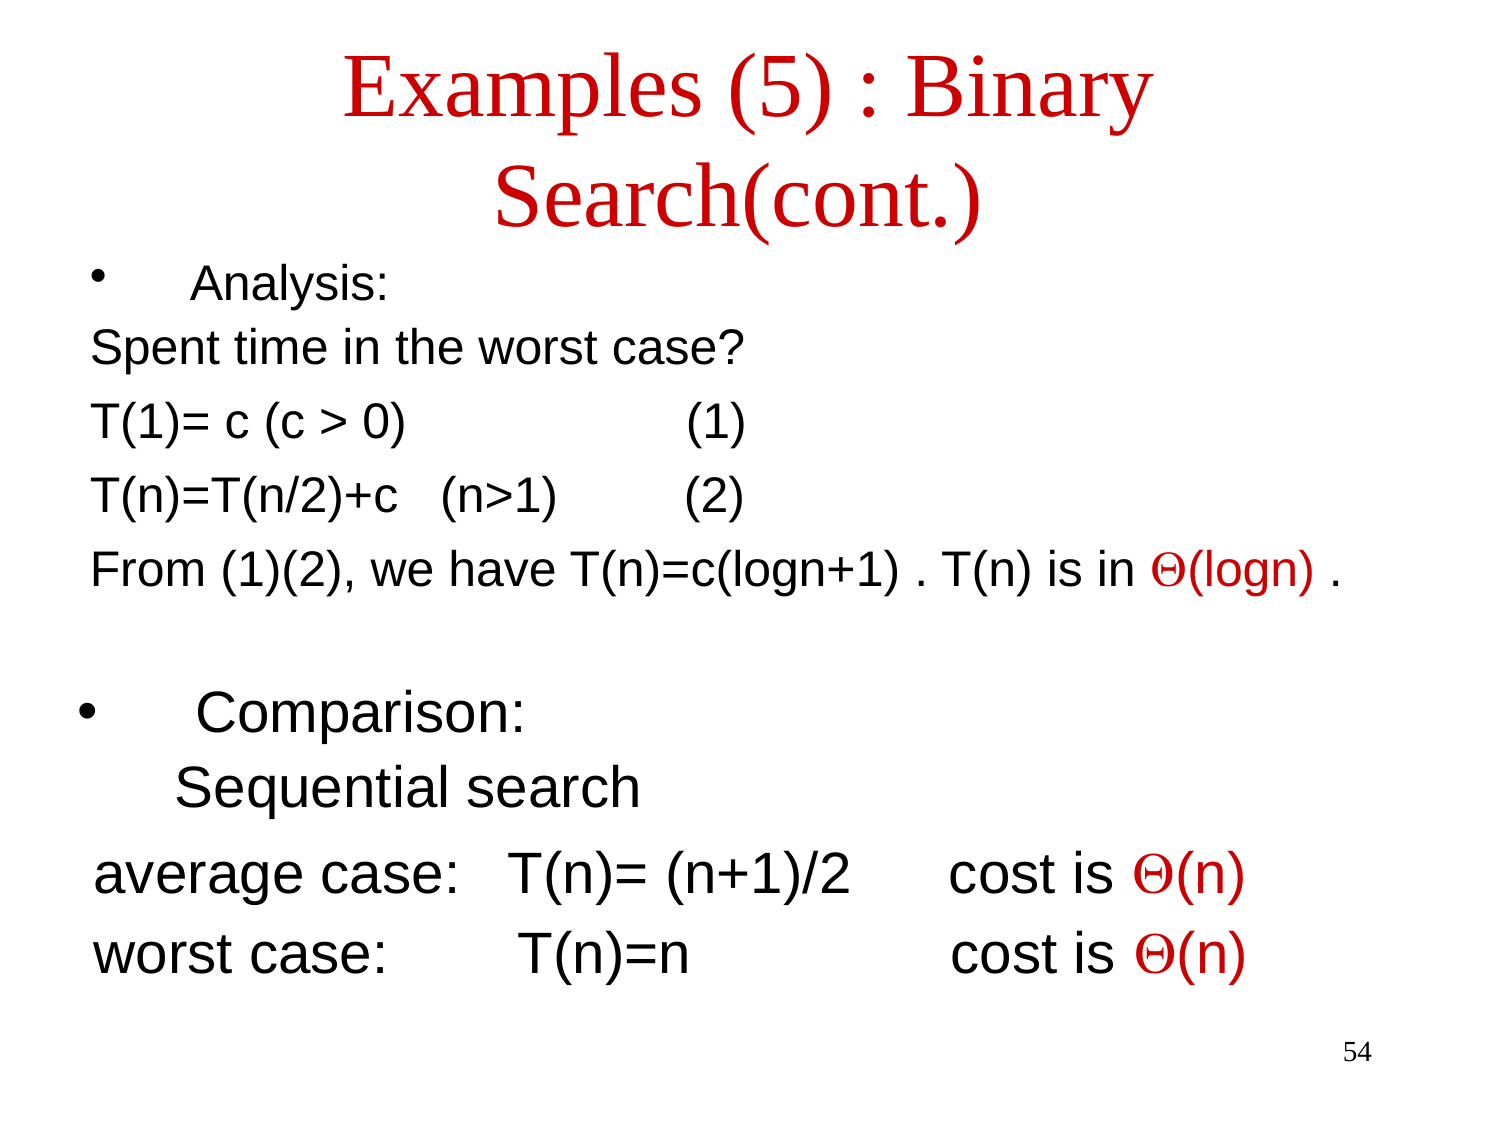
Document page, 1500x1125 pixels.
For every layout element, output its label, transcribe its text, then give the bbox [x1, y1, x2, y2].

list Analysis: Spent time in the worst case? T(1)= c (c > 0) (1) T(n)=T(n/2)+c (n>1) (2) From (1)(2), we have T(n)=c(logn+1) . T(n) is in (logn) . [74, 249, 1425, 663]
title Examples (5) : Binary Search(cont.) [74, 59, 1425, 211]
text_box Comparison: Sequential search average case: T(n)= (n+1)/2 cost is (n) worst case: T(n)=n cost is (n) [62, 675, 1438, 995]
slide_number 54 [1074, 1025, 1388, 1100]
